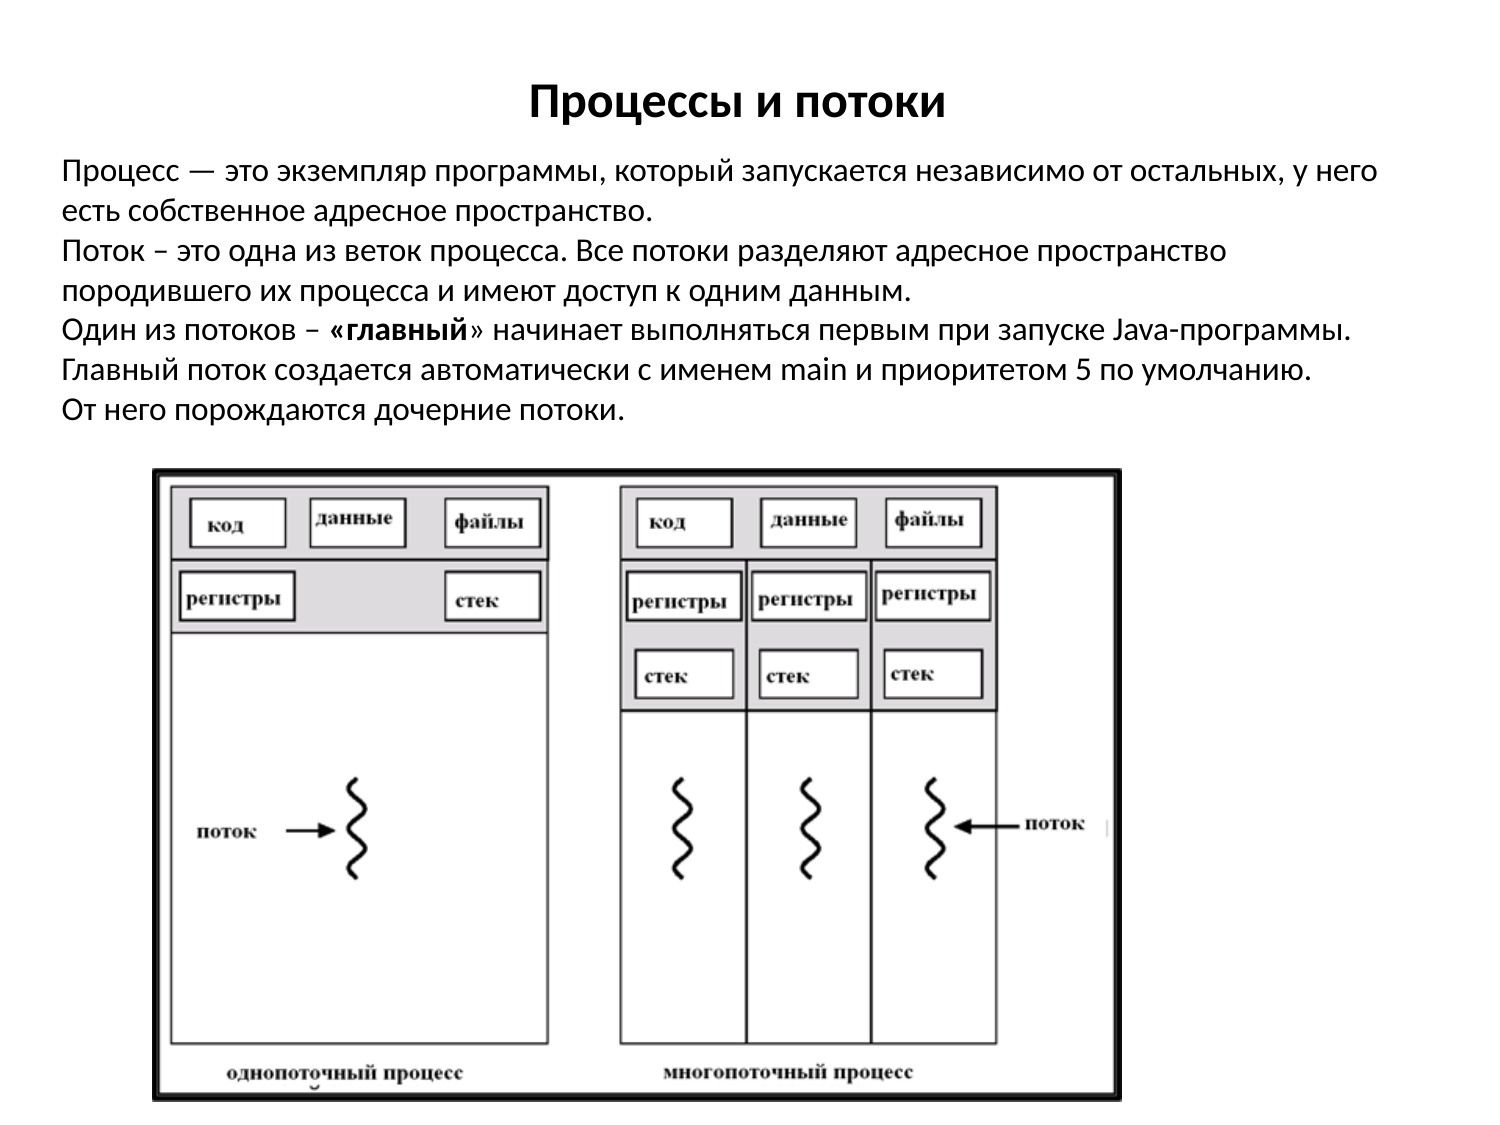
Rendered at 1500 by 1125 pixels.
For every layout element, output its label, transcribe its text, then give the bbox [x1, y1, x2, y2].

title Процессы и потоки [100, 54, 1376, 140]
picture [152, 468, 1122, 1102]
text_box Процесс — это экземпляр программы, который запускается независимо от остальных, у него есть собственное адресное пространство. Поток – это одна из веток процесса. Все потоки разделяют адресное пространство породившего их процесса и имеют доступ к одним данным. Один из потоков – «главный» начинает выполняться первым при запуске Java-программы. Главный поток создается автоматически с именем main и приоритетом 5 по умолчанию. От него порождаются дочерние потоки. [46, 140, 1407, 435]
